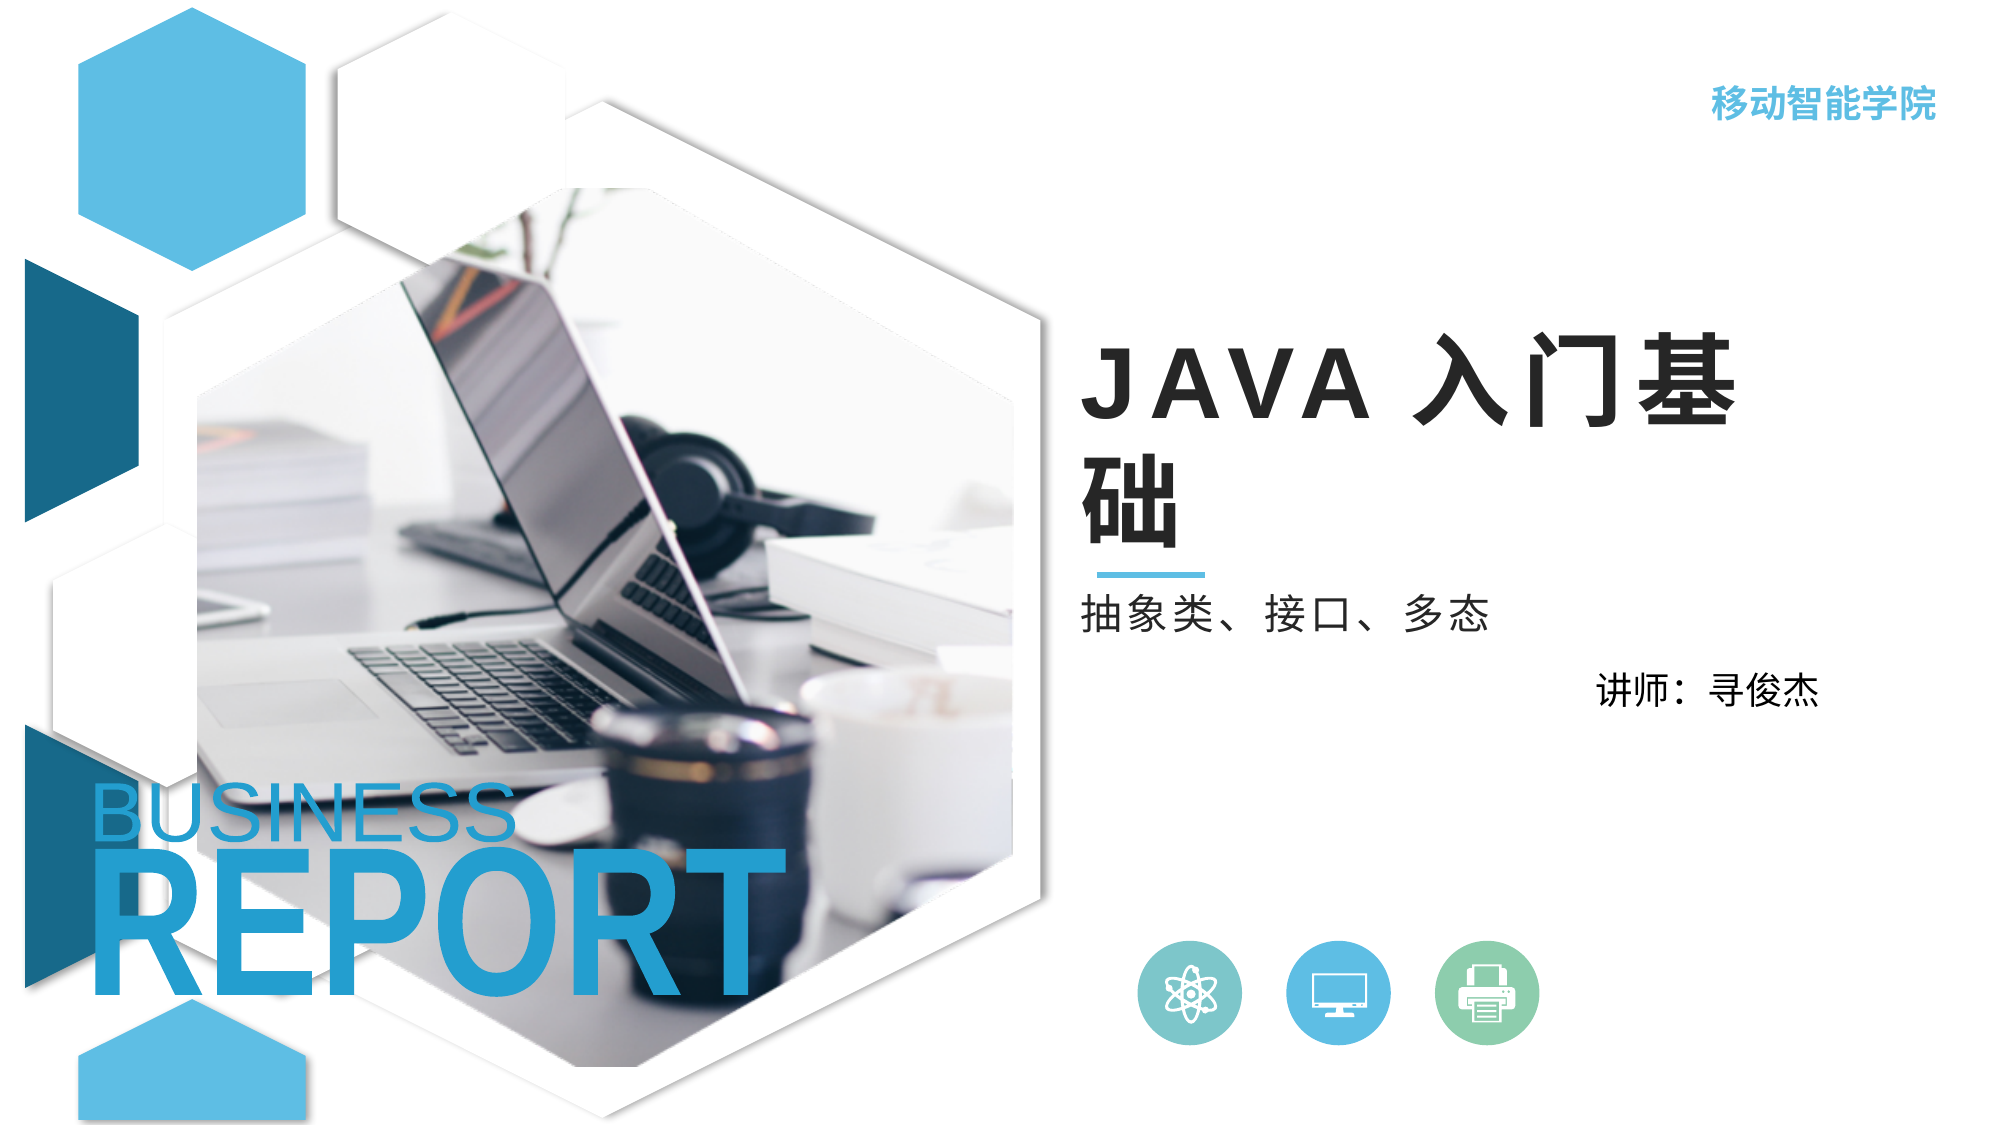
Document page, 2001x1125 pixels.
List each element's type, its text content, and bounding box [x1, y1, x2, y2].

text_box 讲师：寻俊杰 [1580, 659, 1835, 720]
title JAVA入门基础 [1065, 309, 1848, 568]
text_box 移动智能学院 [1697, 72, 1952, 133]
subtitle 抽象类、接口、多态 [1065, 580, 1955, 737]
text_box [95, 782, 786, 997]
picture [197, 188, 1014, 1067]
